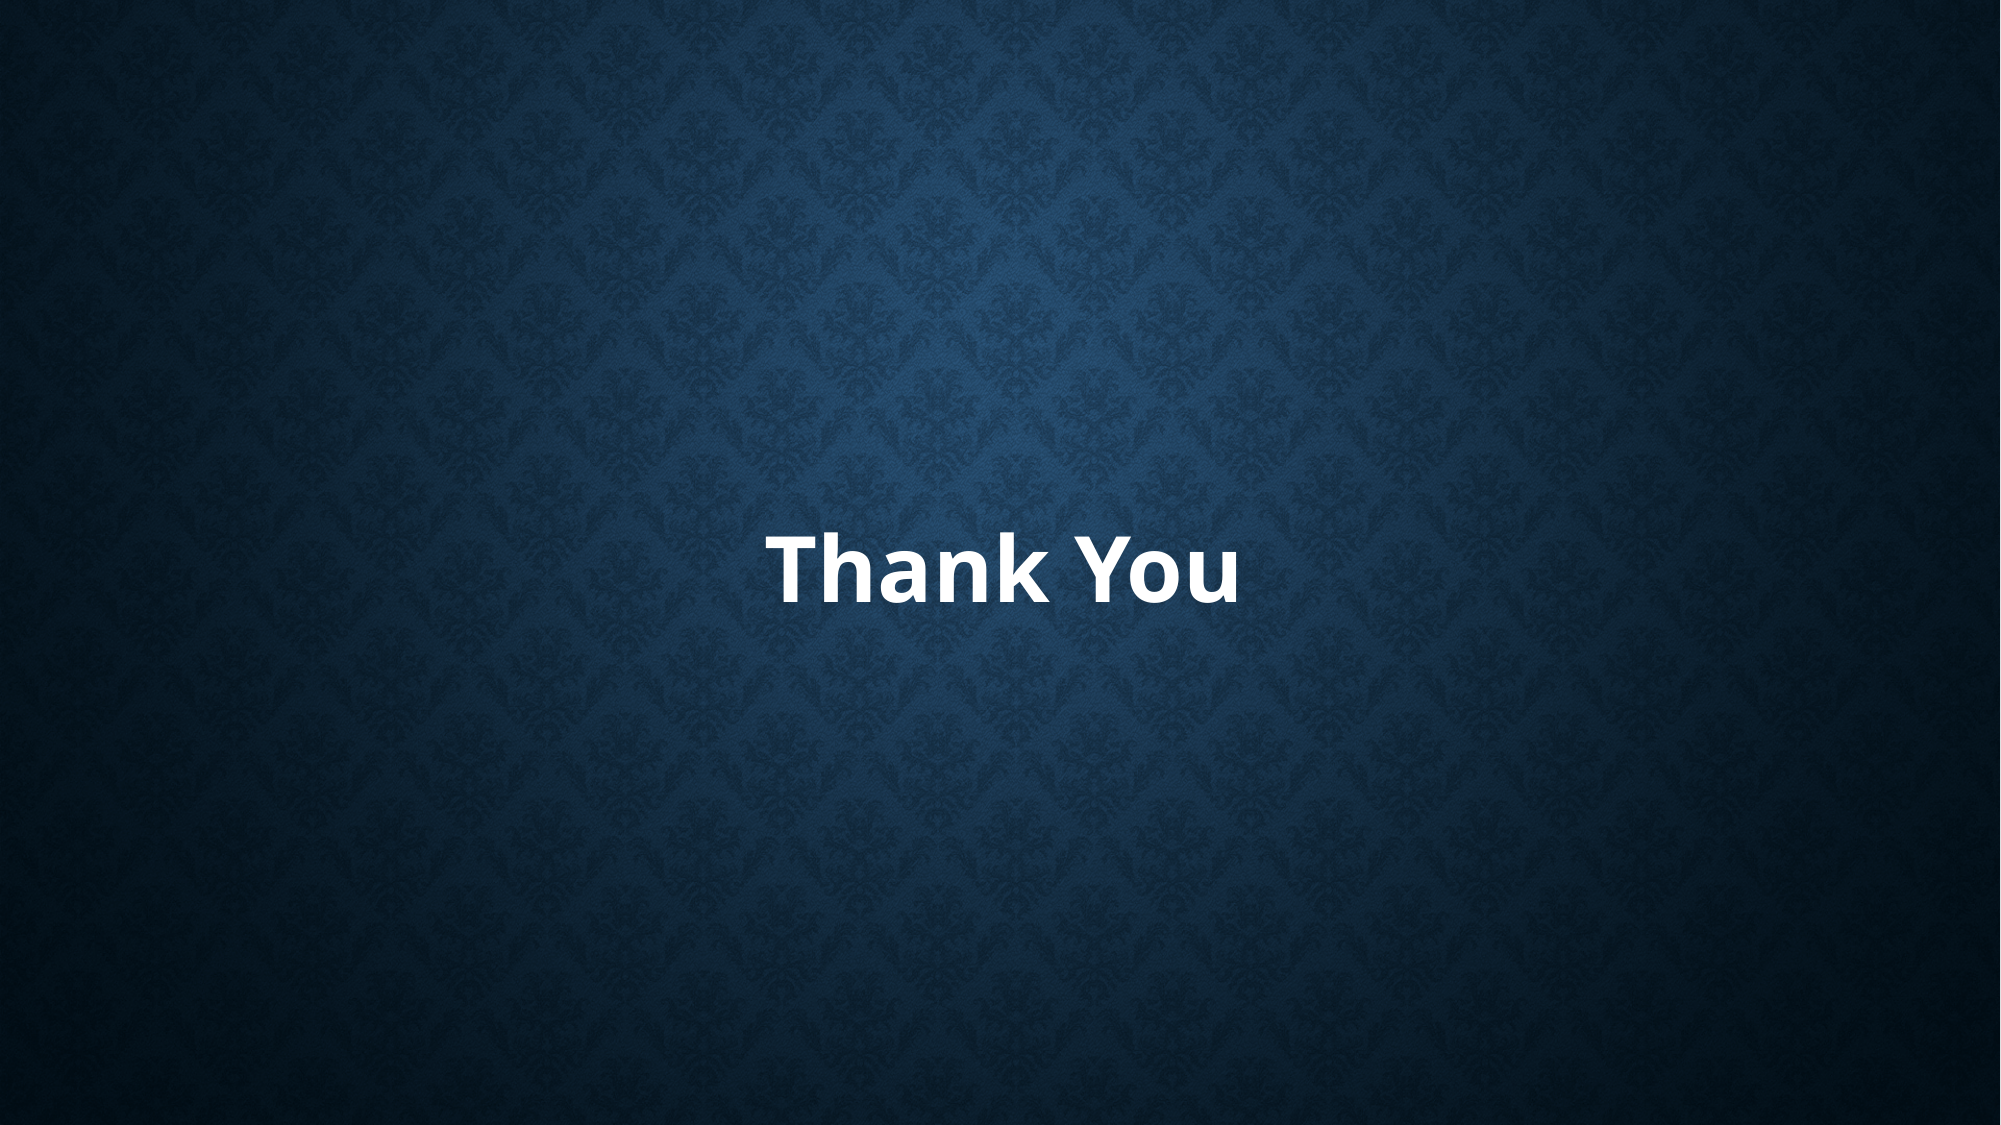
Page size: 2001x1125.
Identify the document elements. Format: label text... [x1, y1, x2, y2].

text_box Thank You [749, 503, 1263, 629]
